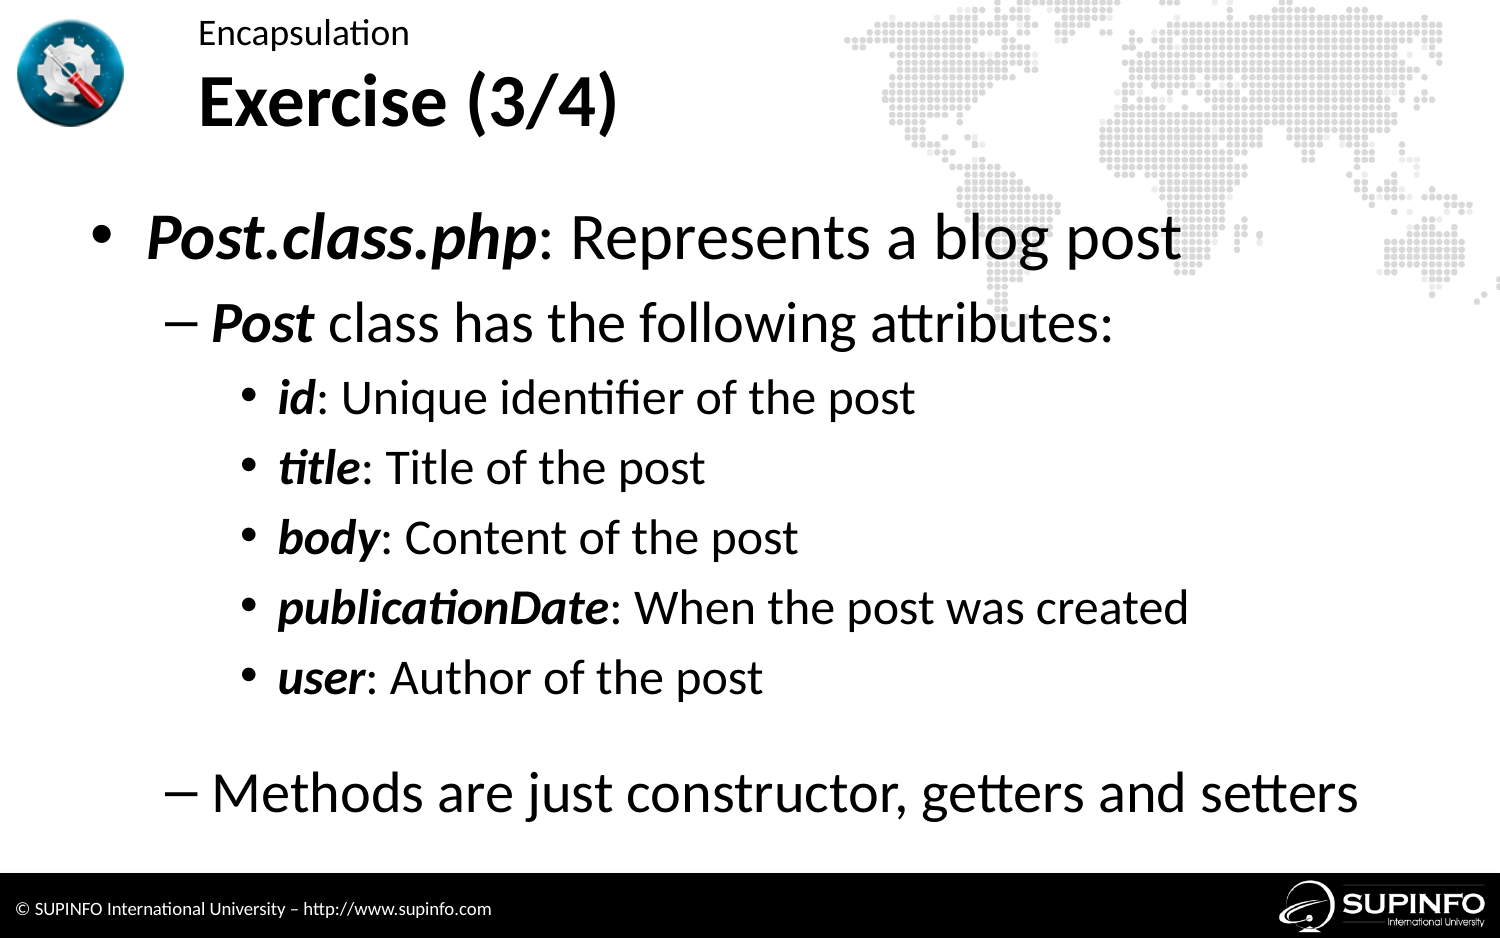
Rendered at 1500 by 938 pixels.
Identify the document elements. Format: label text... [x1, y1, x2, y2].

picture [844, 0, 1500, 327]
picture [17, 19, 125, 127]
picture [37, 37, 104, 108]
list Post.class.php: Represents a blog post Post class has the following attributes: id: Unique identifier of the post title: Title of the post body: Content of the post publicationDate: When the post was created user: Author of the post Methods are just constructor, getters and setters [75, 185, 1459, 880]
picture [1269, 870, 1494, 938]
title Exercise (3/4) [183, 56, 1459, 138]
list Encapsulation [183, 0, 1459, 56]
